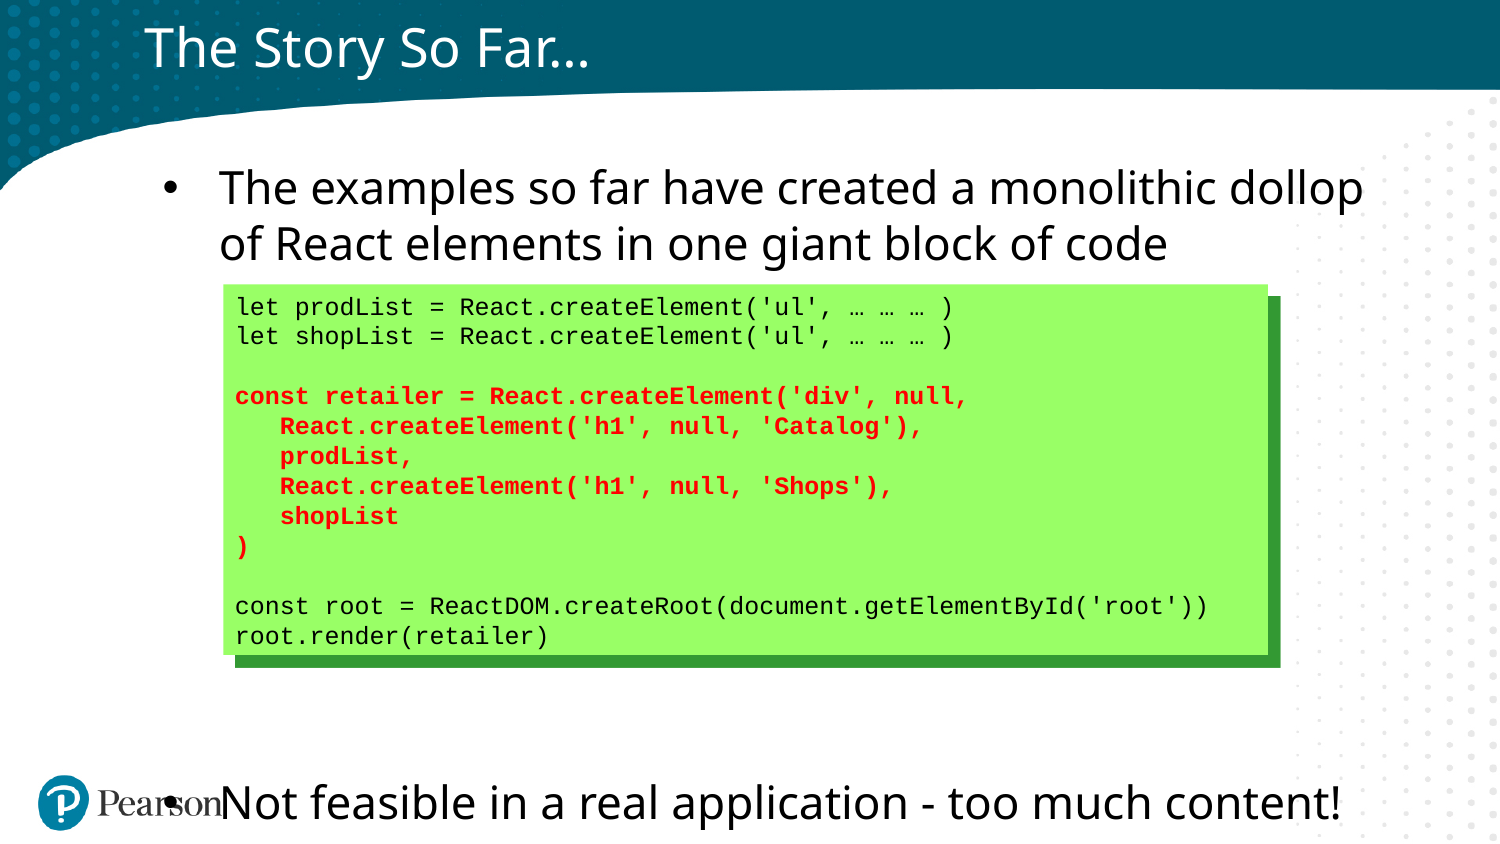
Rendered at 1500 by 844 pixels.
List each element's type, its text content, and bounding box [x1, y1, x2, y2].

picture [0, 90, 1500, 844]
text_box let prodList = React.createElement('ul', … … … ) let shopList = React.createElement('ul', … … … ) const retailer = React.createElement('div', null, React.createElement('h1', null, 'Catalog'), prodList, React.createElement('h1', null, 'Shops'), shopList ) const root = ReactDOM.createRoot(document.getElementById('root')) root.render(retailer) [223, 284, 1268, 655]
title The Story So Far… [130, 6, 1369, 98]
list The examples so far have created a monolithic dollop of React elements in one giant block of code Not feasible in a real application - too much content! [147, 151, 1402, 766]
